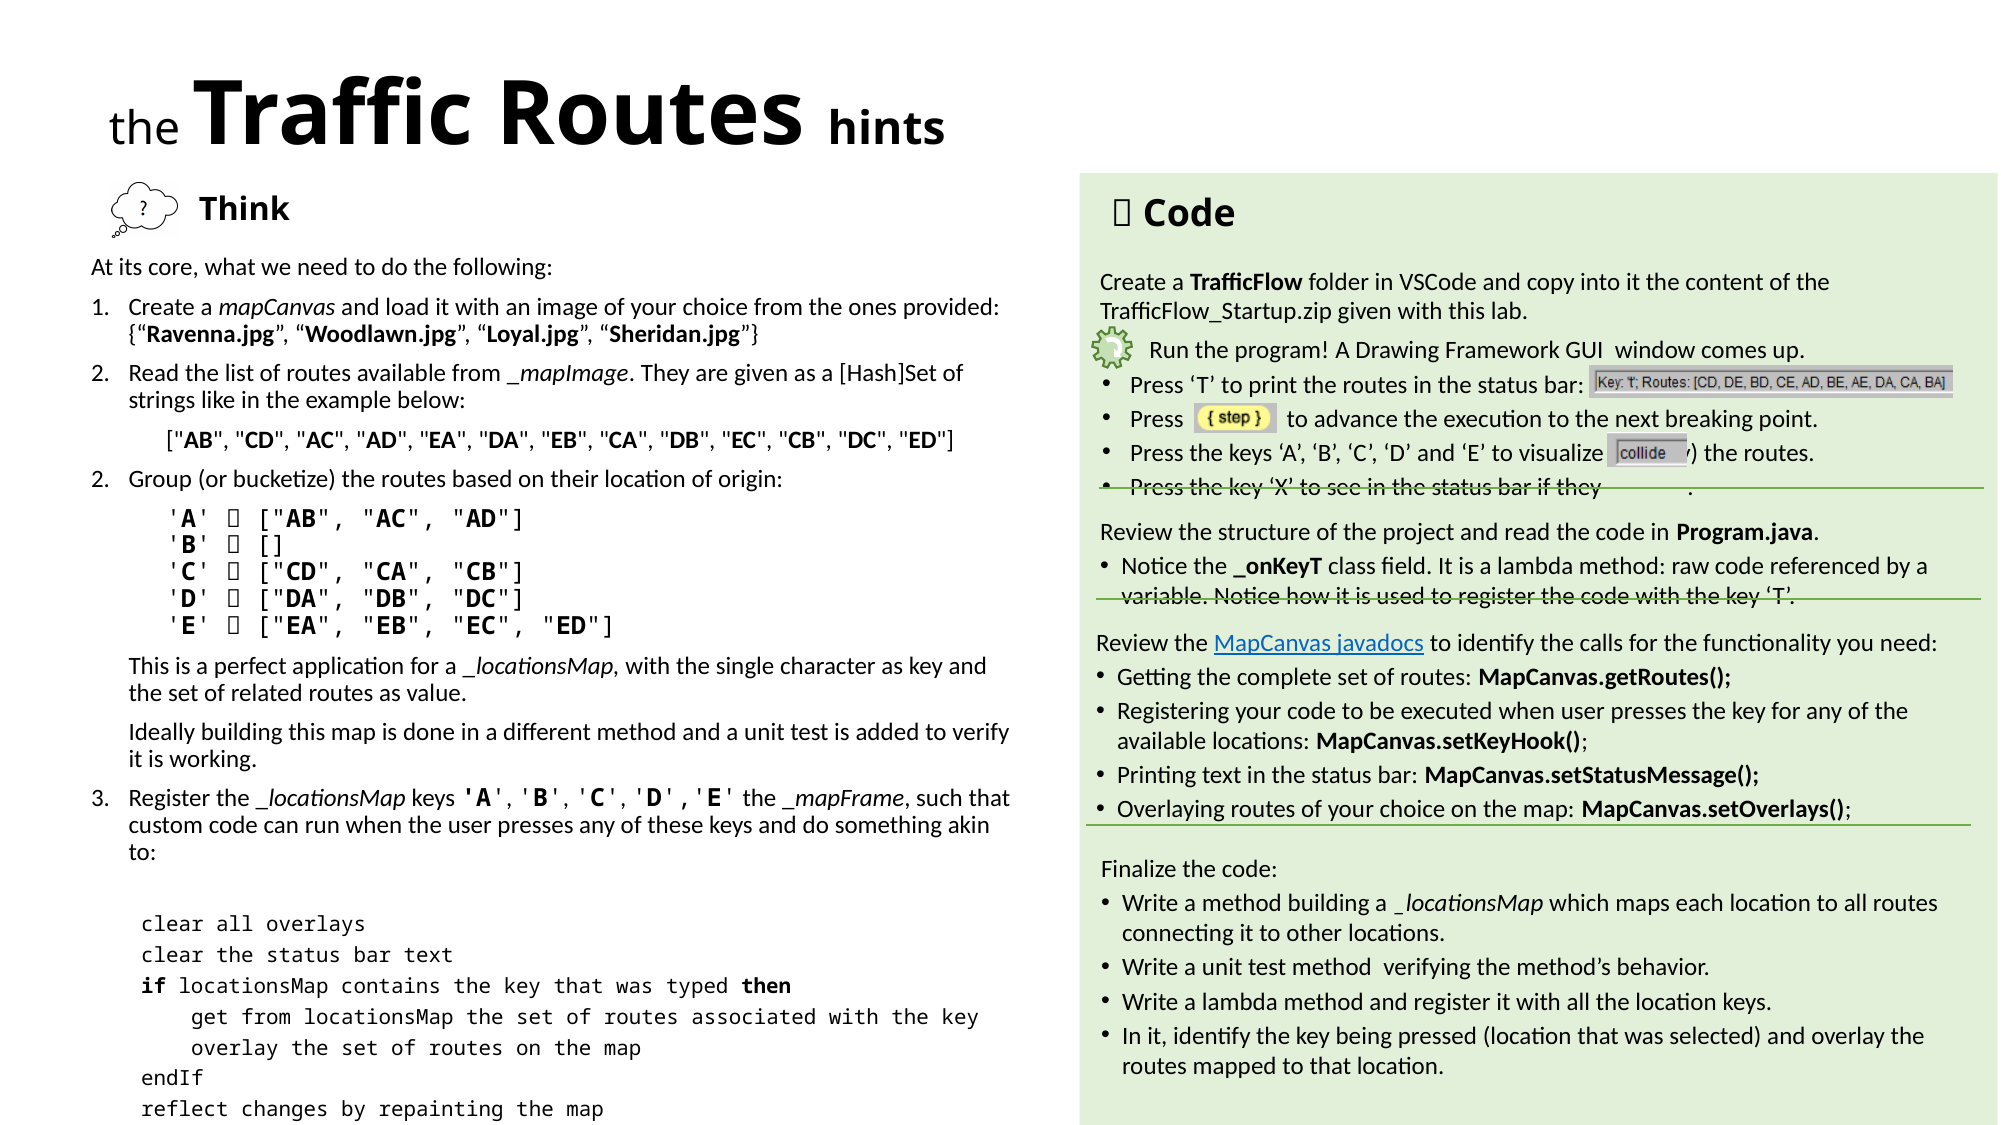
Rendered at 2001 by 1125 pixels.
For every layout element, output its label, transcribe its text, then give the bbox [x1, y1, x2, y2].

picture [111, 182, 178, 238]
text_box Review the MapCanvas javadocs to identify the calls for the functionality you need: Getting the complete set of routes: MapCanvas.getRoutes(); Registering your code to be executed when user presses the key for any of the available locations: MapCanvas.setKeyHook(); Printing text in the status bar: MapCanvas.setStatusMessage(); Overlaying routes of your choice on the map: MapCanvas.setOverlays(); [1081, 618, 1998, 831]
text_box [1079, 172, 1999, 1125]
text_box Run the program! A Drawing Framework GUI window comes up. Press ‘T’ to print the routes in the status bar: Press to advance the execution to the next breaking point. Press the keys ‘A’, ‘B’, ‘C’, ‘D’ and ‘E’ to visualize (overlay) the routes. Press the key ‘X’ to see in the status bar if they . [1087, 333, 1985, 508]
picture [1607, 432, 1687, 467]
text_box Think [185, 173, 313, 246]
text_box Finalize the code: Write a method building a _locationsMap which maps each location to all routes connecting it to other locations. Write a unit test method verifying the method’s behavior. Write a lambda method and register it with all the location keys. In it, identify the key being pressed (location that was selected) and overlay the routes mapped to that location. [1086, 845, 1983, 1087]
text_box Create a TrafficFlow folder in VSCode and copy into it the content of the TrafficFlow_Startup.zip given with this lab. [1085, 257, 1985, 333]
list At its core, what we need to do the following: Create a mapCanvas and load it with an image of your choice from the ones provided: {“Ravenna.jpg”, “Woodlawn.jpg”, “Loyal.jpg”, “Sheridan.jpg”} Read the list of routes available from _mapImage. They are given as a [Hash]Set of strings like in the example below: ["AB", "CD", "AC", "AD", "EA", "DA", "EB", "CA", "DB", "EC", "CB", "DC", "ED"] Group (or bucketize) the routes based on their location of origin: 'A'  ["AB", "AC", "AD"] 'B'  [] 'C'  ["CD", "CA", "CB"] 'D'  ["DA", "DB", "DC"] 'E'  ["EA", "EB", "EC", "ED"] This is a perfect application for a _locationsMap, with the single character as key and the set of related routes as value. Ideally building this map is done in a different method and a unit test is added to verify it is working. Register the _locationsMap keys 'A', 'B', 'C', 'D','E' the _mapFrame, such that custom code can run when the user presses any of these keys and do something akin to: clear all overlays clear the status bar text if locationsMap contains the key that was typed then get from locationsMap the set of routes associated with the key overlay the set of routes on the map endIf reflect changes by repainting the map [91, 246, 1025, 1085]
text_box  Code [1097, 177, 1421, 252]
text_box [1092, 327, 1133, 369]
picture [1589, 365, 1953, 398]
picture [1194, 403, 1277, 433]
text_box Review the structure of the project and read the code in Program.java. Notice the _onKeyT class field. It is a lambda method: raw code referenced by a variable. Notice how it is used to register the code with the key ‘T’. [1085, 507, 1983, 617]
text_box the Traffic Routes hints [90, 58, 1840, 173]
